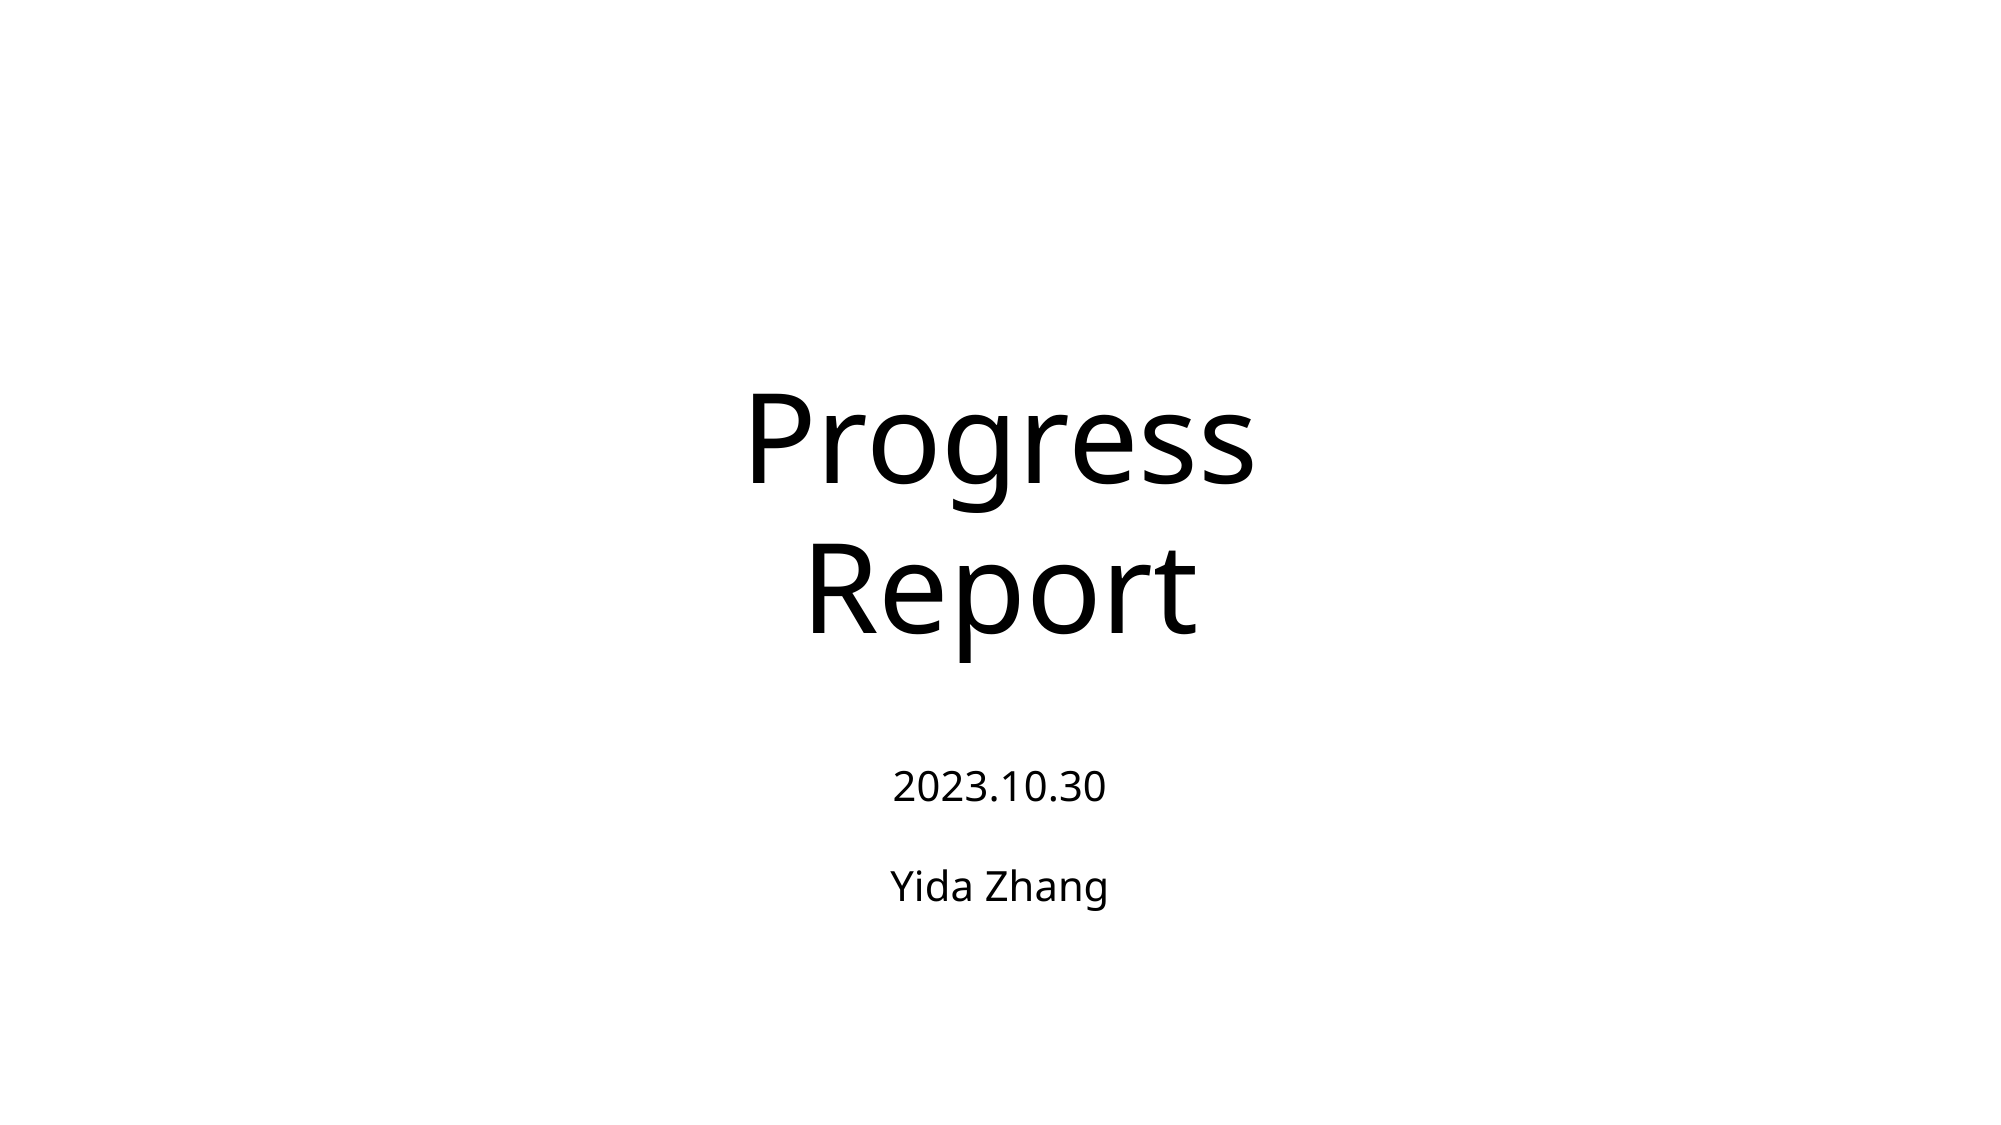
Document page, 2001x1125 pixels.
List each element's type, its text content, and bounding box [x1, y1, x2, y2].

text_box Progress Report [520, 351, 1480, 667]
text_box 2023.10.30 Yida Zhang [666, 752, 1334, 918]
